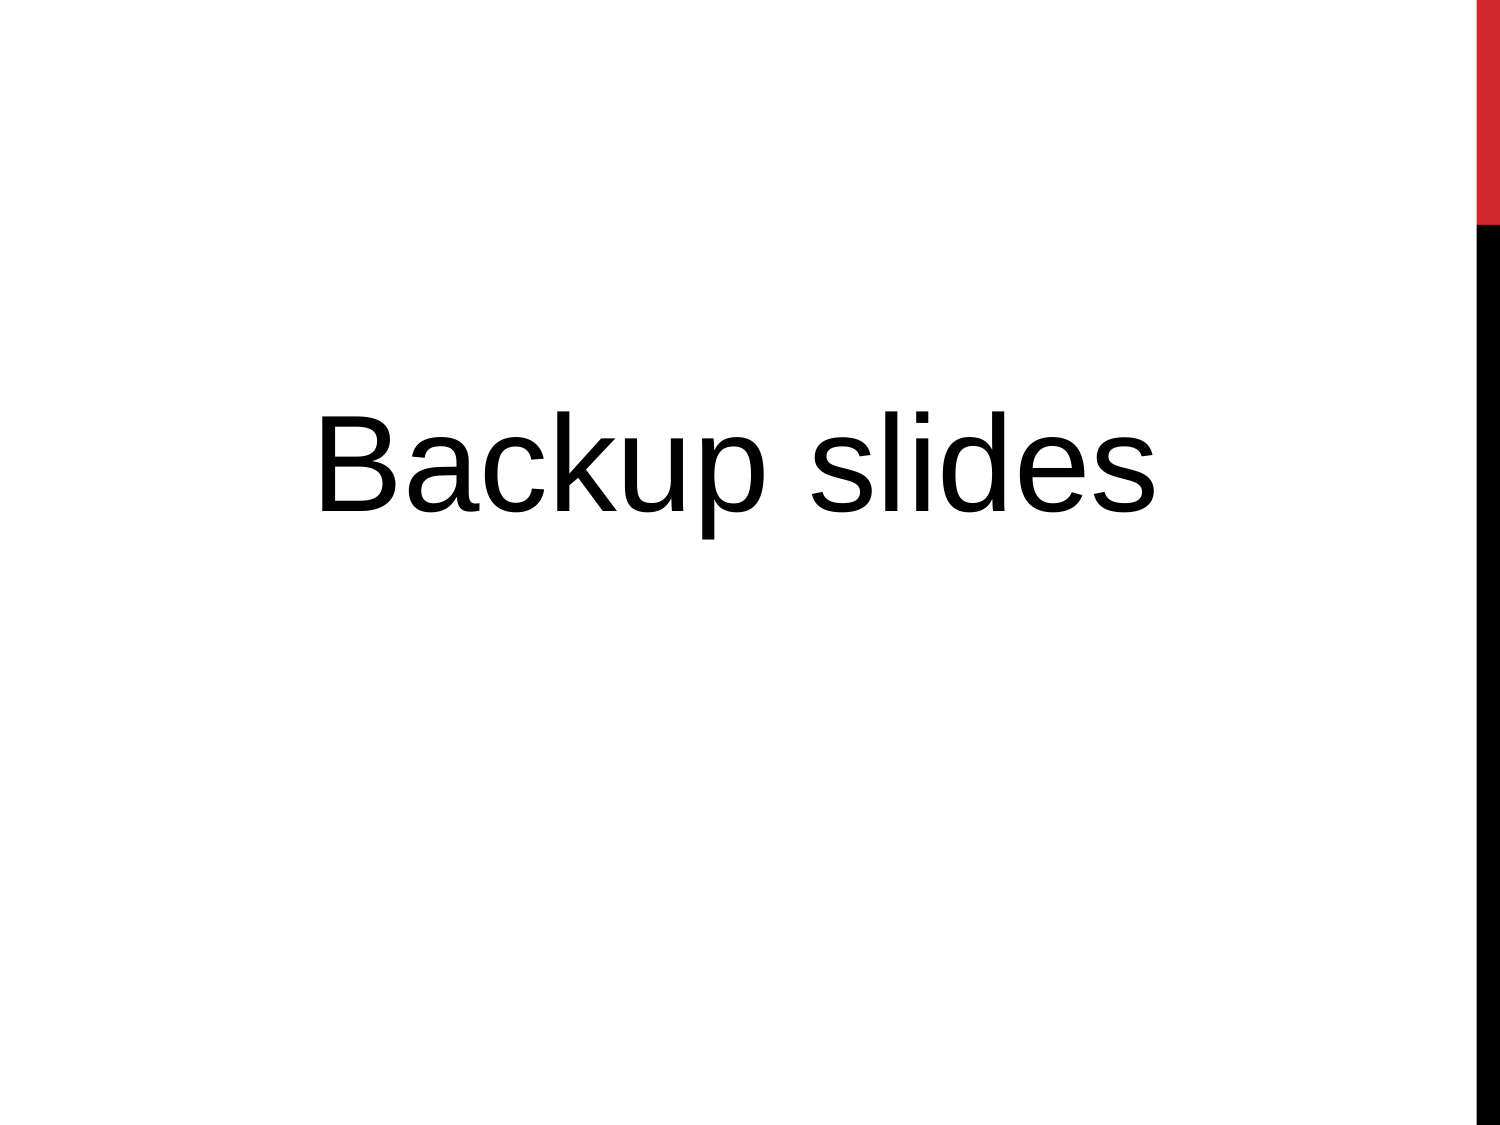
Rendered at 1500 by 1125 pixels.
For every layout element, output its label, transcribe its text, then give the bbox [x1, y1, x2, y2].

text_box Backup slides [0, 366, 1472, 547]
